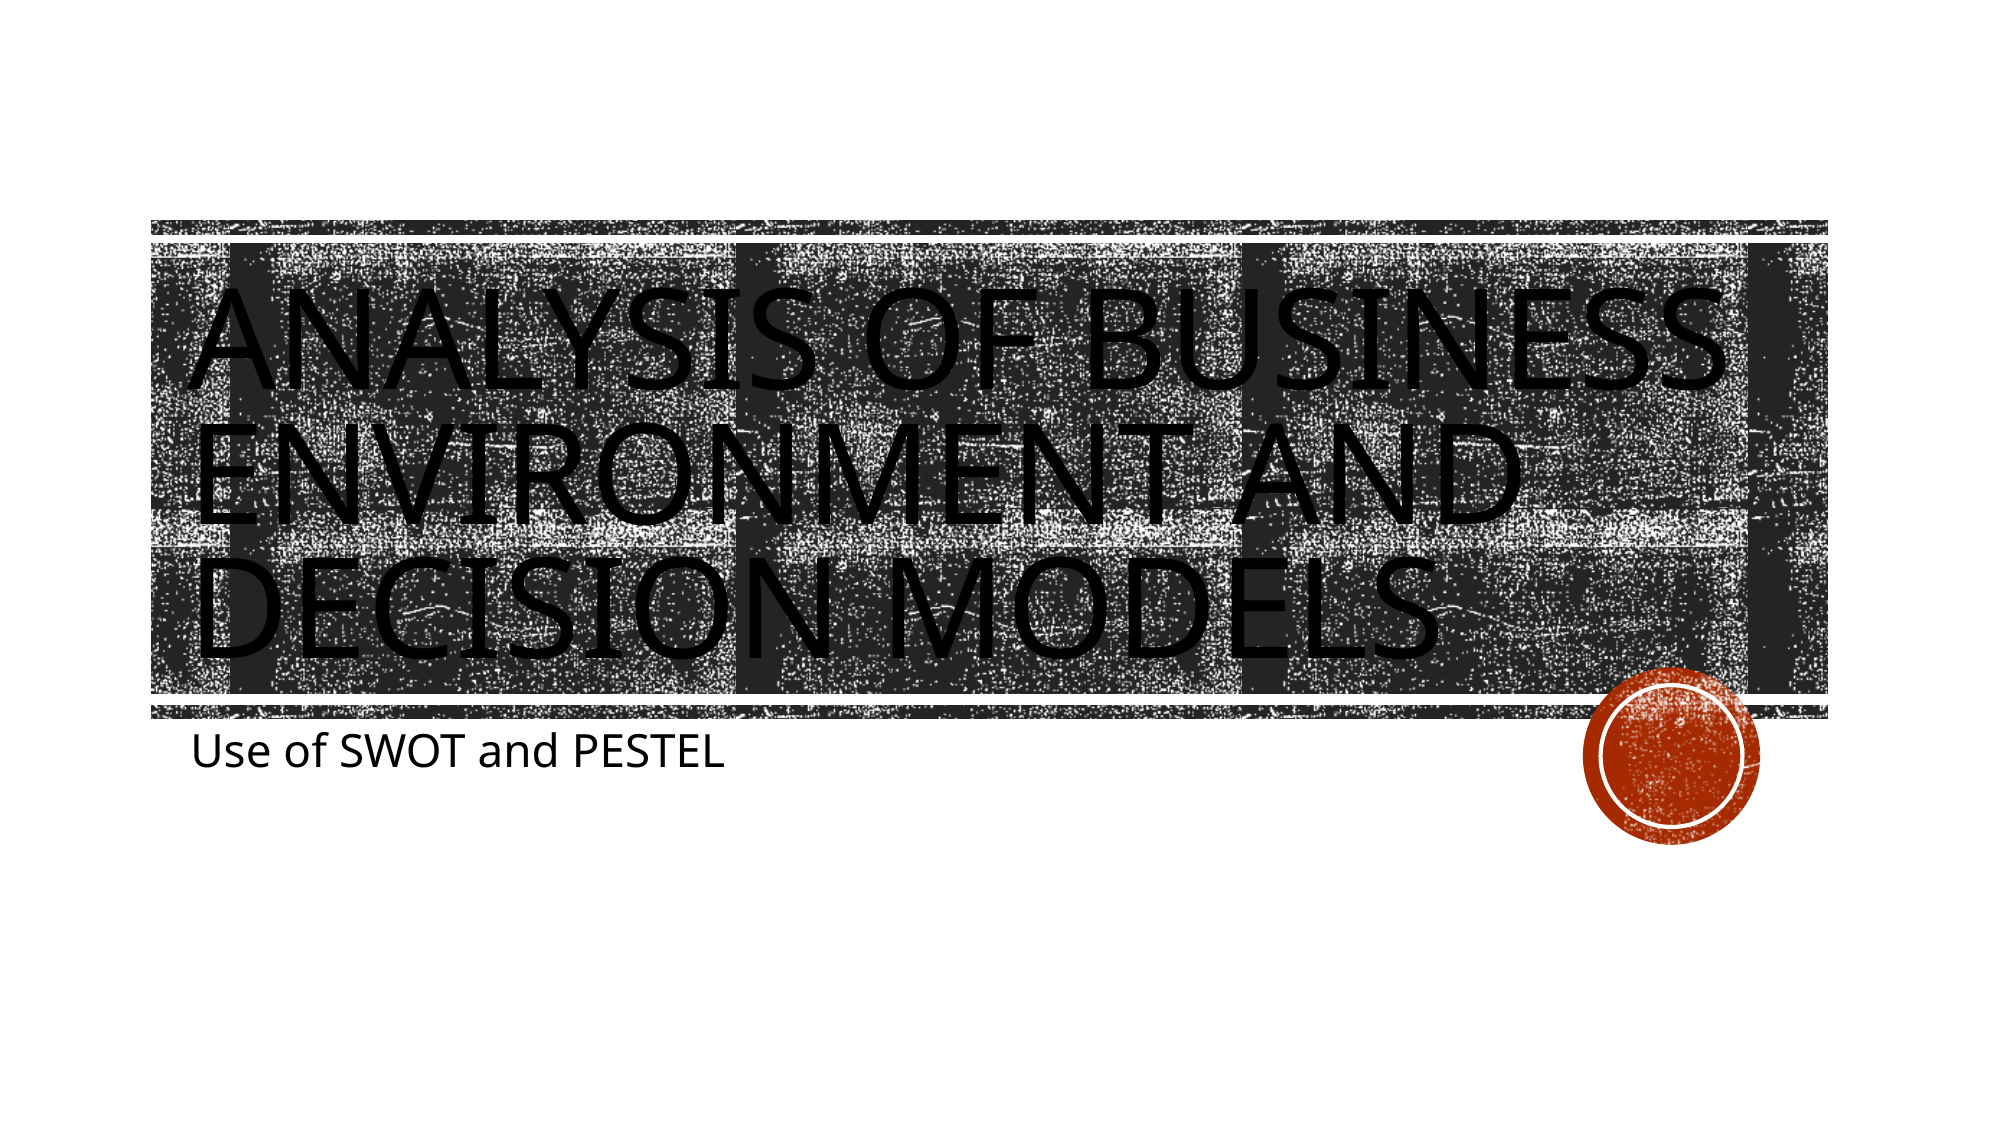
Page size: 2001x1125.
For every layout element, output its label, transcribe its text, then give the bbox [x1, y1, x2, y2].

subtitle Use of SWOT and PESTEL [175, 720, 1470, 896]
title ANALYSIS OF BUSINESS ENVIRONMENT and DECISION MODELS [172, 234, 1808, 733]
